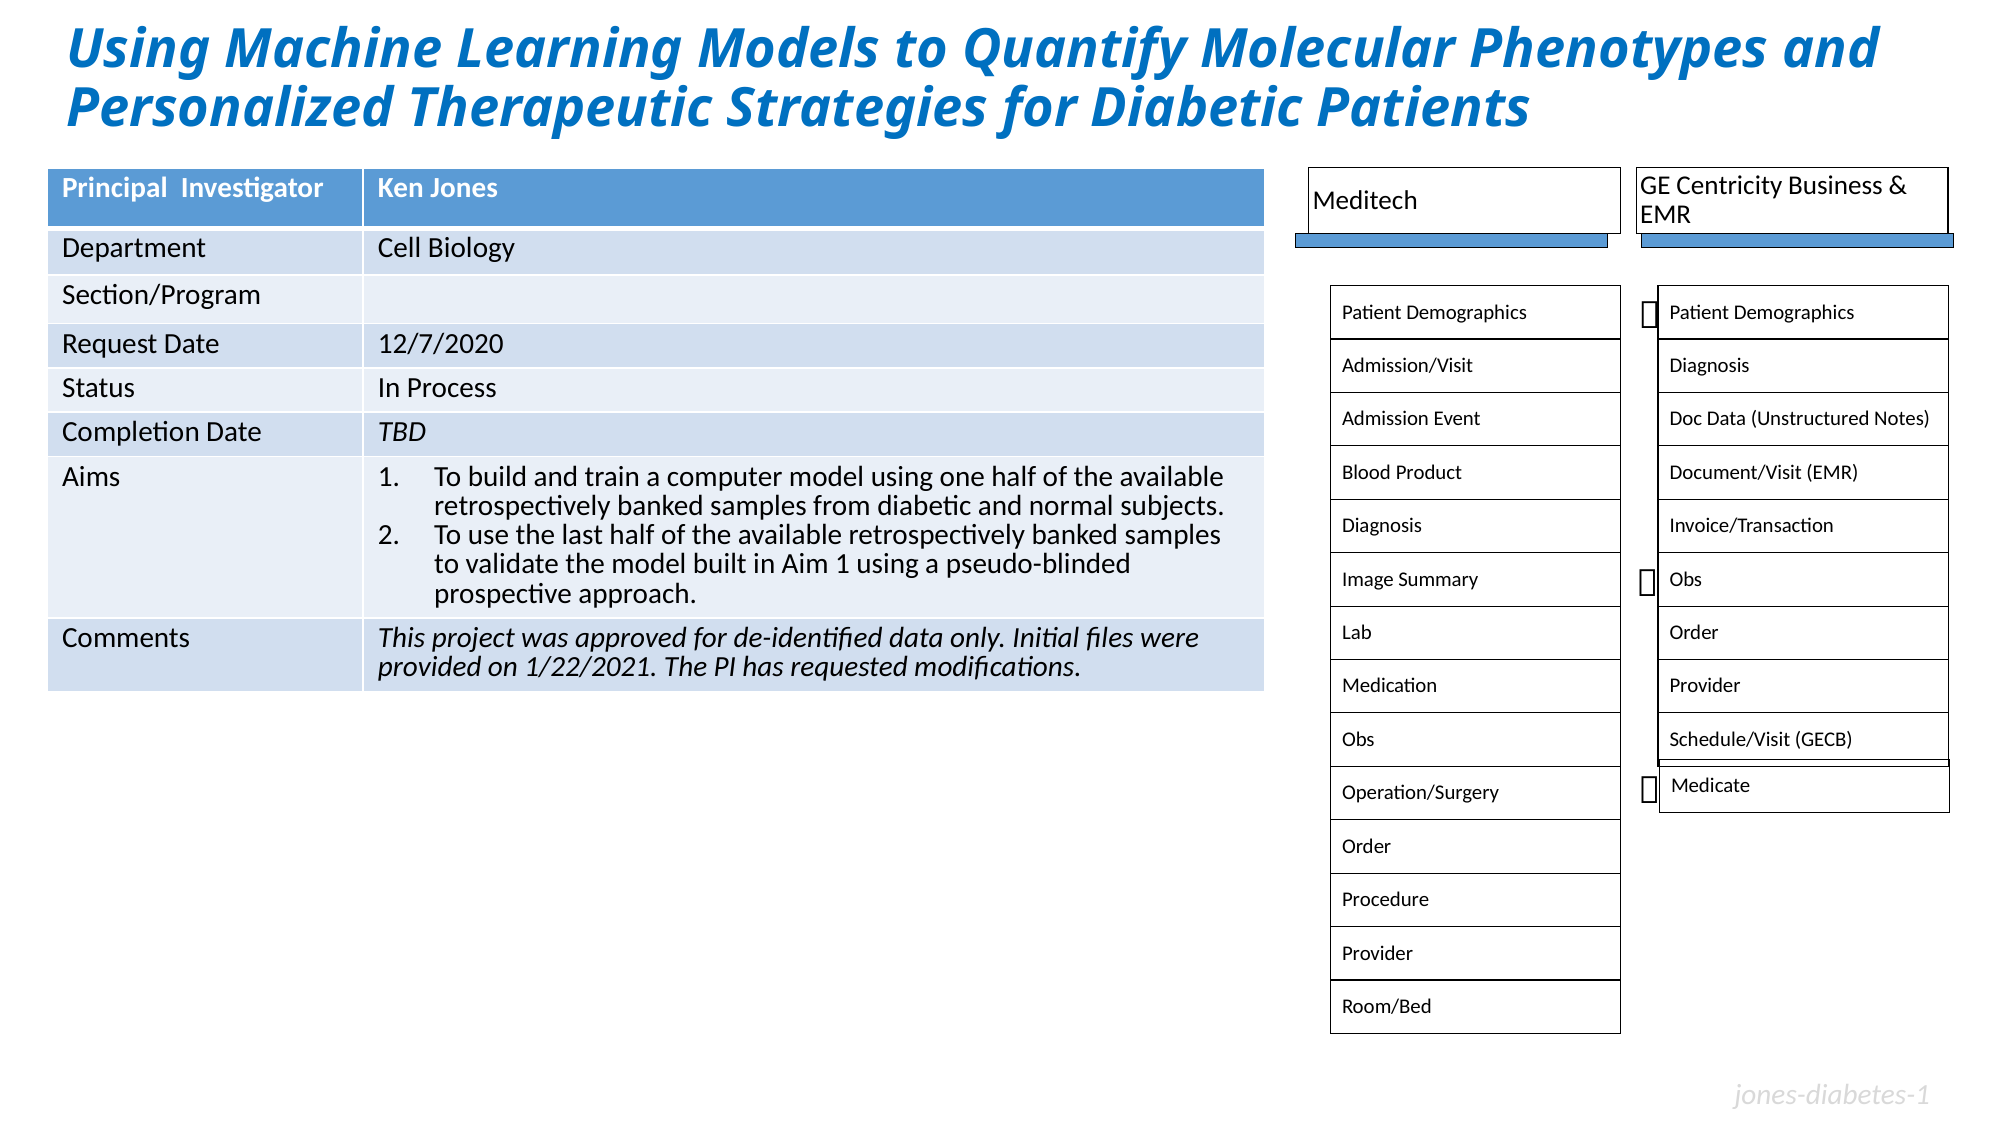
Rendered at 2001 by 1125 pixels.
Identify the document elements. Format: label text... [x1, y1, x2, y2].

table_cell To build and train a computer model using one half of the available retrospectively banked samples from diabetic and normal subjects. To use the last half of the available retrospectively banked samples to validate the model built in Aim 1 using a pseudo-blinded prospective approach. [364, 457, 1264, 617]
table_header Principal Investigator [48, 169, 362, 226]
table_cell Cell Biology [364, 231, 1264, 274]
table_cell Completion Date [48, 413, 362, 456]
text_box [1295, 167, 1961, 1034]
table_cell [364, 276, 1264, 323]
table_cell In Process [364, 369, 1264, 411]
table_cell This project was approved for de-identified data only. Initial files were provided on 1/22/2021. The PI has requested modifications. [364, 619, 1264, 691]
table_cell TBD [364, 413, 1264, 456]
table_cell Comments [48, 619, 362, 691]
text_box jones-diabetes-1 [1719, 1068, 1946, 1119]
table_cell Aims [48, 457, 362, 617]
title Using Machine Learning Models to Quantify Molecular Phenotypes and Personalized Therapeutic Strategies for Diabetic Patients [51, 24, 1961, 134]
table_cell Department [48, 231, 362, 274]
table_cell Request Date [48, 324, 362, 367]
table_cell 12/7/2020 [364, 324, 1264, 367]
table_header Ken Jones [364, 169, 1264, 226]
table_cell Status [48, 369, 362, 411]
table_cell Section/Program [48, 276, 362, 323]
